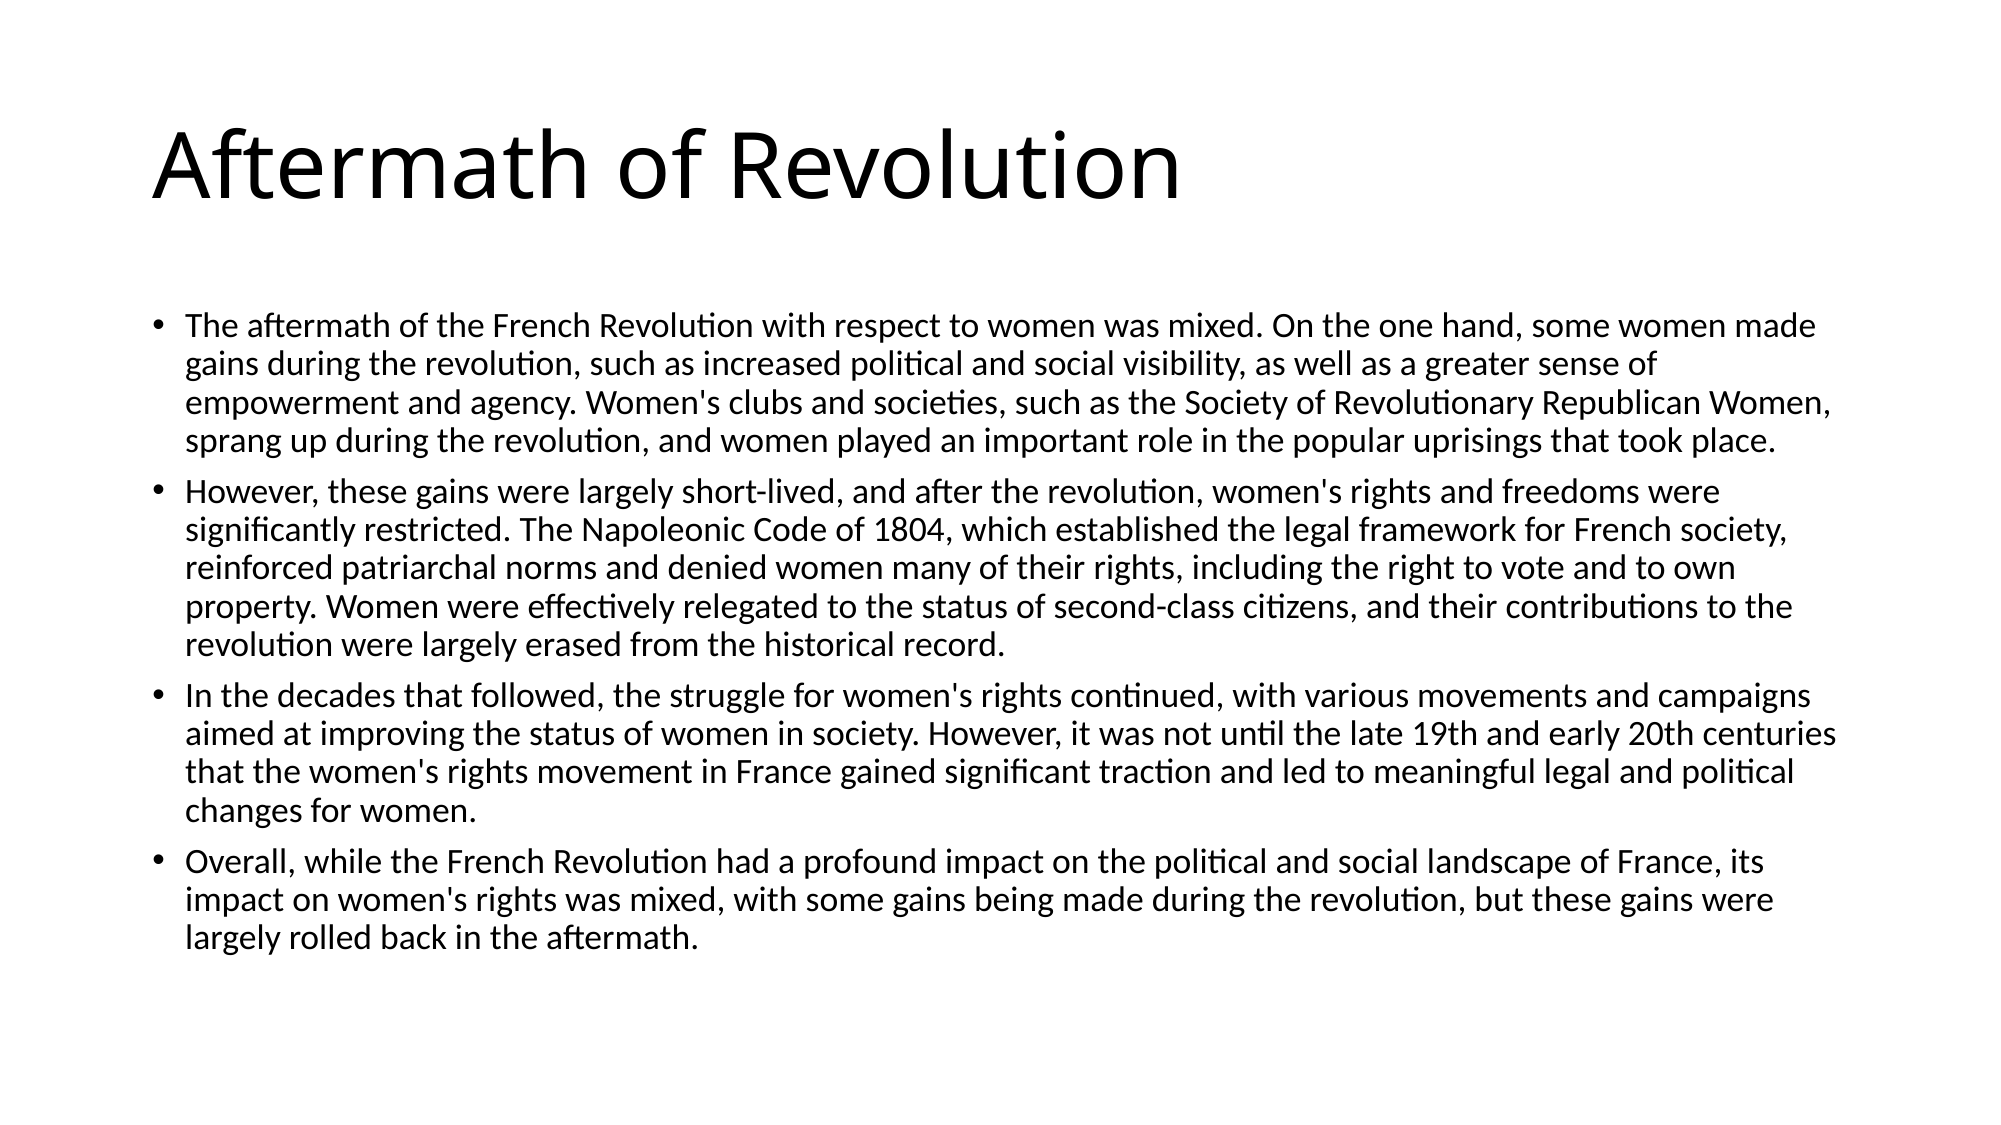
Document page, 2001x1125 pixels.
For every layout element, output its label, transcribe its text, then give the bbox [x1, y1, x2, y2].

title Aftermath of Revolution [137, 59, 1863, 278]
list The aftermath of the French Revolution with respect to women was mixed. On the one hand, some women made gains during the revolution, such as increased political and social visibility, as well as a greater sense of empowerment and agency. Women's clubs and societies, such as the Society of Revolutionary Republican Women, sprang up during the revolution, and women played an important role in the popular uprisings that took place. However, these gains were largely short-lived, and after the revolution, women's rights and freedoms were significantly restricted. The Napoleonic Code of 1804, which established the legal framework for French society, reinforced patriarchal norms and denied women many of their rights, including the right to vote and to own property. Women were effectively relegated to the status of second-class citizens, and their contributions to the revolution were largely erased from the historical record. In the decades that followed, the struggle for women's rights continued, with various movements and campaigns aimed at improving the status of women in society. However, it was not until the late 19th and early 20th centuries that the women's rights movement in France gained significant traction and led to meaningful legal and political changes for women. Overall, while the French Revolution had a profound impact on the political and social landscape of France, its impact on women's rights was mixed, with some gains being made during the revolution, but these gains were largely rolled back in the aftermath. [137, 299, 1863, 1014]
